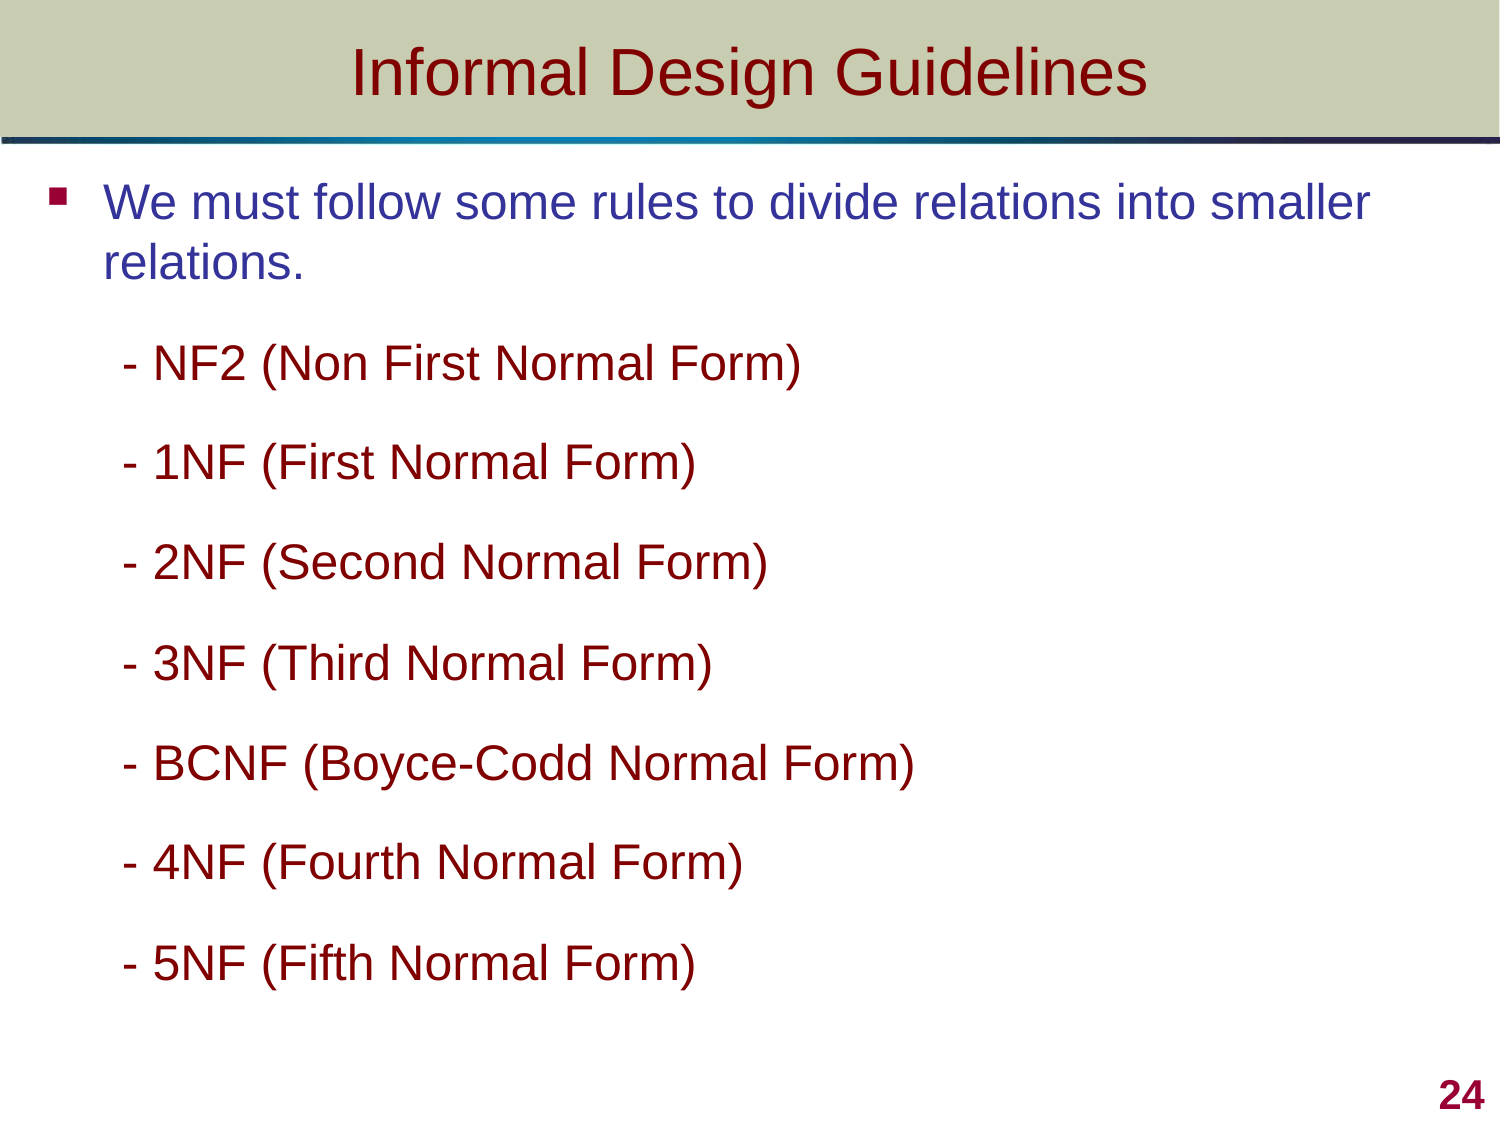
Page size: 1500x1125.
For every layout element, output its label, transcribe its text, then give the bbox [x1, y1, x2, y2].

title Informal Design Guidelines [0, 0, 1500, 138]
list We must follow some rules to divide relations into smaller relations. - NF2 (Non First Normal Form) - 1NF (First Normal Form) - 2NF (Second Normal Form) - 3NF (Third Normal Form) - BCNF (Boyce-Codd Normal Form) - 4NF (Fourth Normal Form) - 5NF (Fifth Normal Form) [31, 162, 1468, 1100]
picture [0, 138, 1500, 145]
slide_number 24 [1187, 1049, 1500, 1125]
